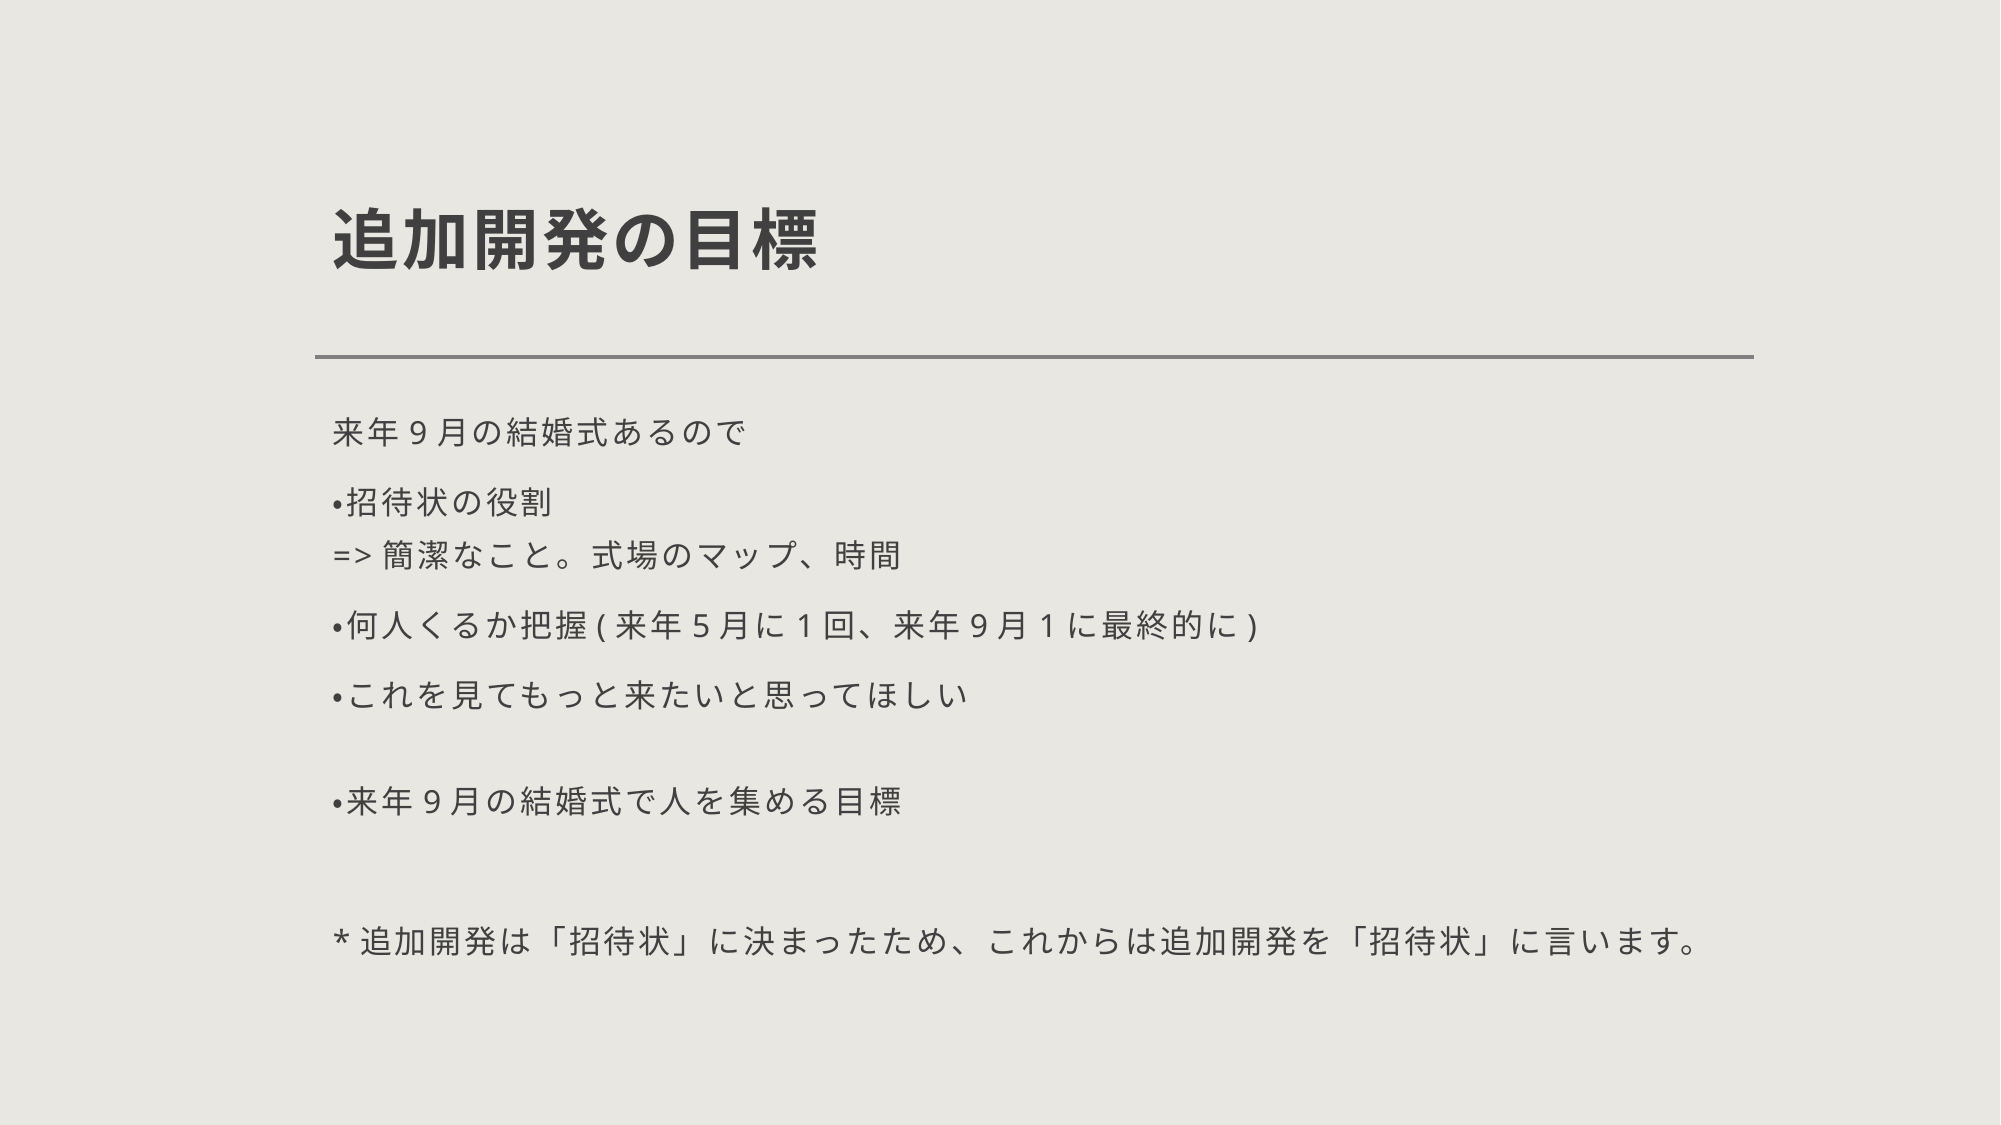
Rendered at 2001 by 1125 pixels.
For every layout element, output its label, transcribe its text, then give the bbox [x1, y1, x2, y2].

title 追加開発の目標 [315, 72, 1754, 294]
list 来年9月の結婚式あるので ・招待状の役割 =>簡潔なこと。式場のマップ、時間 ・何人くるか把握(来年5月に1回、来年9月1に最終的に) ・これを見てもっと来たいと思ってほしい ・来年9月の結婚式で人を集める目標 *追加開発は「招待状」に決まったため、これからは追加開発を「招待状」に言います。 [315, 379, 1754, 979]
